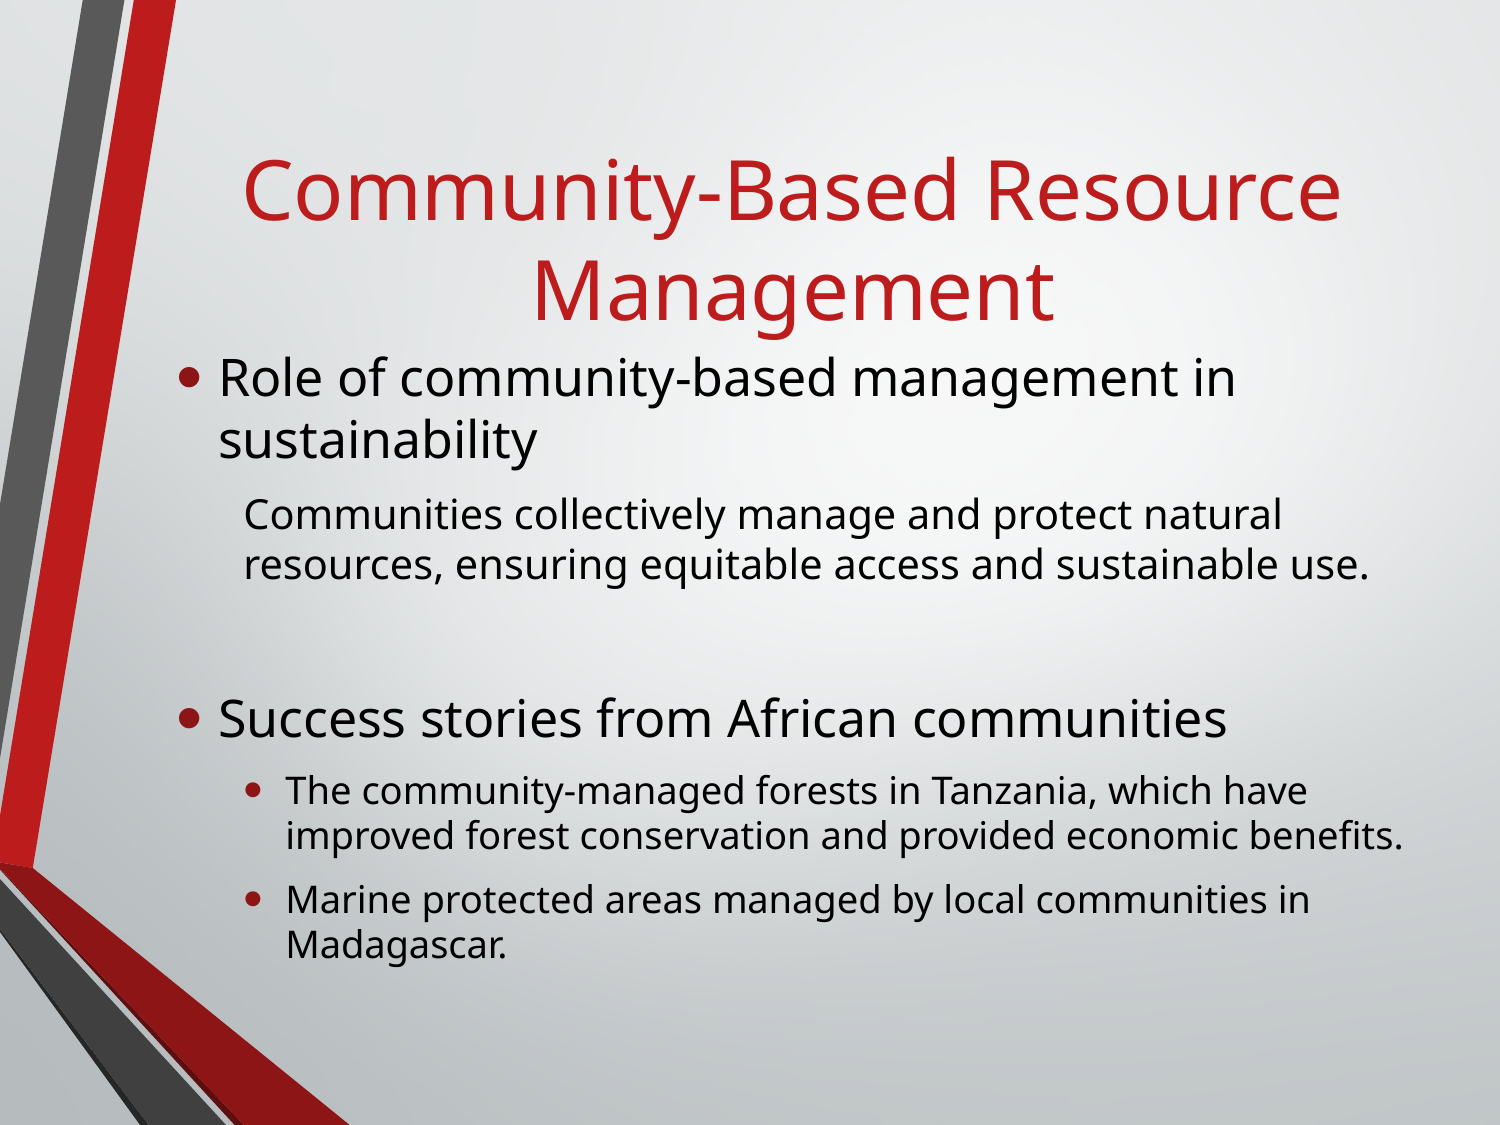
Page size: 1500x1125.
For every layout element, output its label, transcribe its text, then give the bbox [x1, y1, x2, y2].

title Community-Based Resource Management [161, 75, 1425, 337]
list Role of community-based management in sustainability Communities collectively manage and protect natural resources, ensuring equitable access and sustainable use. Success stories from African communities The community-managed forests in Tanzania, which have improved forest conservation and provided economic benefits. Marine protected areas managed by local communities in Madagascar. [161, 337, 1425, 985]
